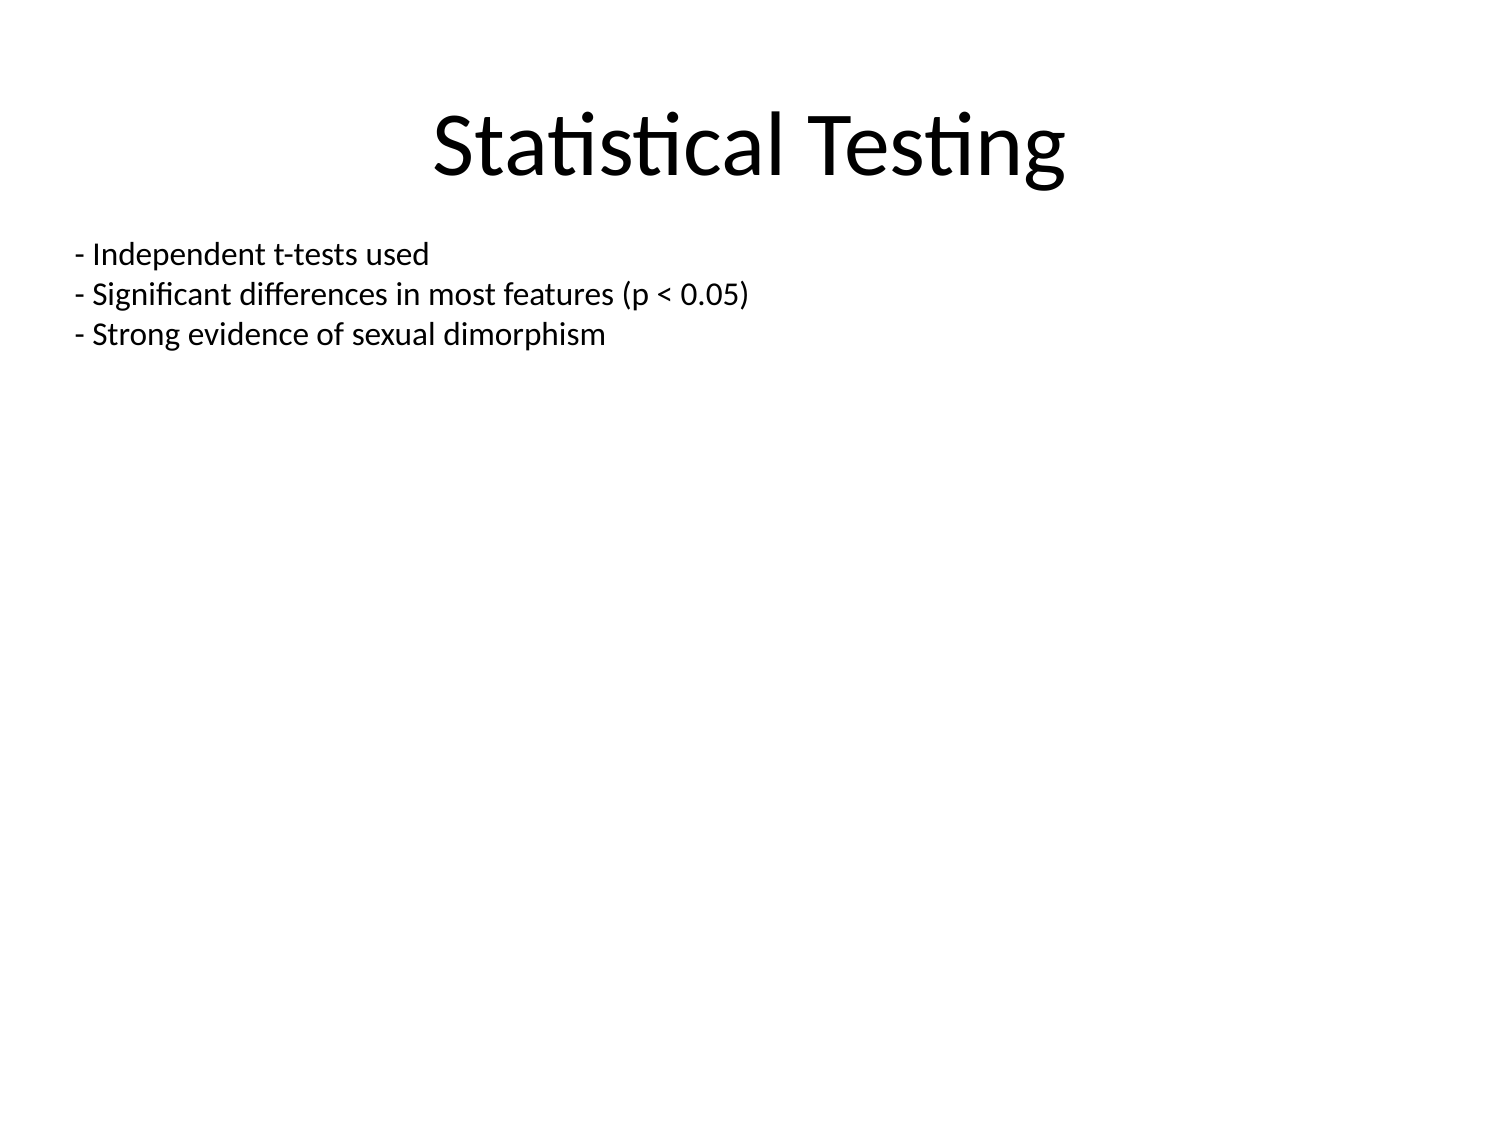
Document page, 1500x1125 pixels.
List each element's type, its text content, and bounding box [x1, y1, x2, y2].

text_box - Independent t-tests used - Significant differences in most features (p < 0.05) - Strong evidence of sexual dimorphism [59, 224, 766, 360]
title Statistical Testing [75, 45, 1425, 233]
